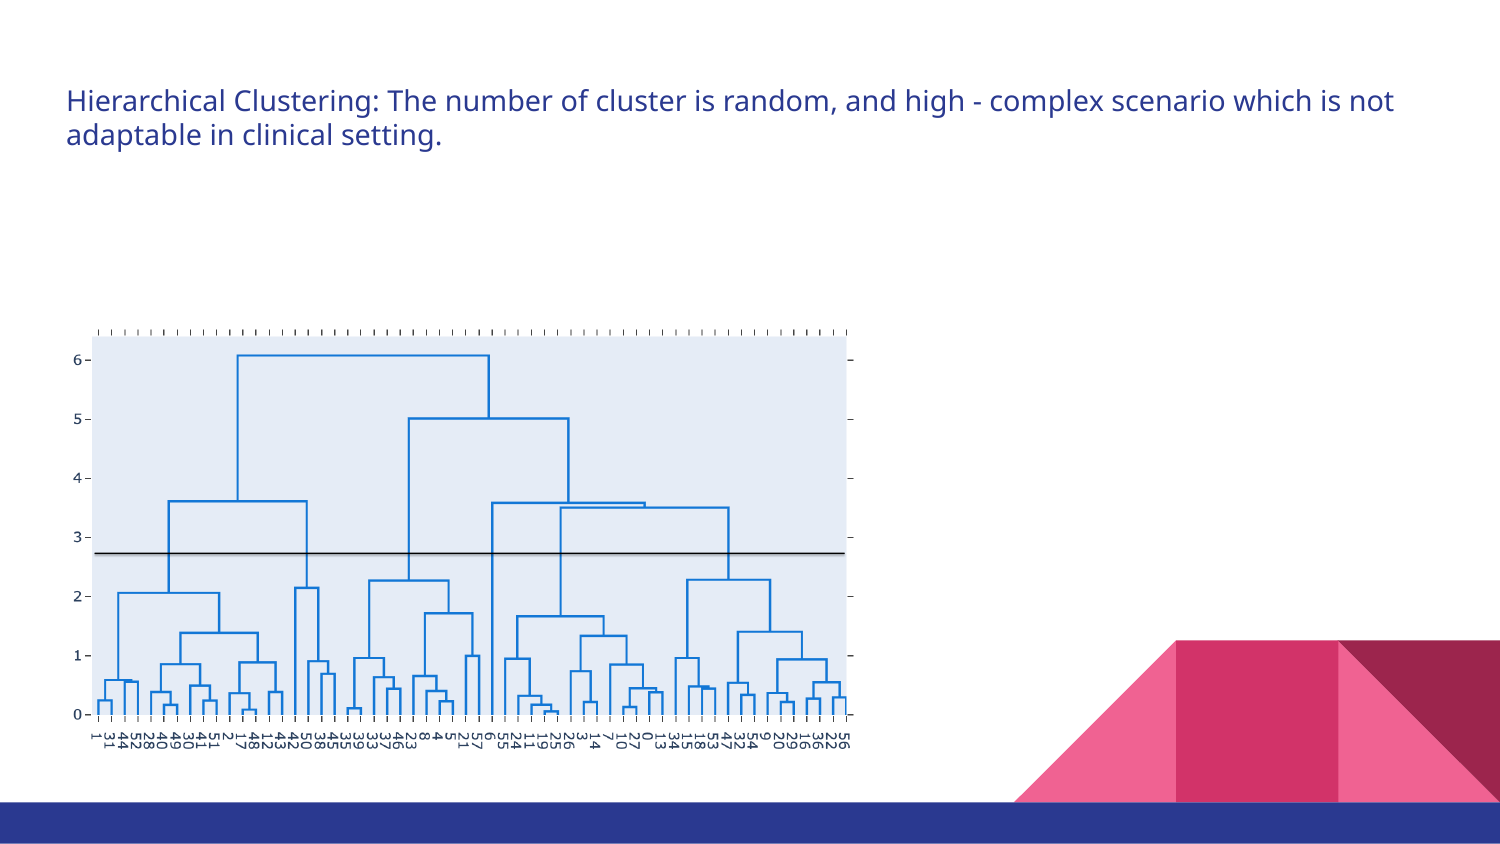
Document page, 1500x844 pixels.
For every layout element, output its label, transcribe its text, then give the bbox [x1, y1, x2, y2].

title Hierarchical Clustering: The number of cluster is random, and high - complex scenario which is not adaptable in clinical setting. [51, 67, 1449, 167]
picture [50, 315, 869, 763]
